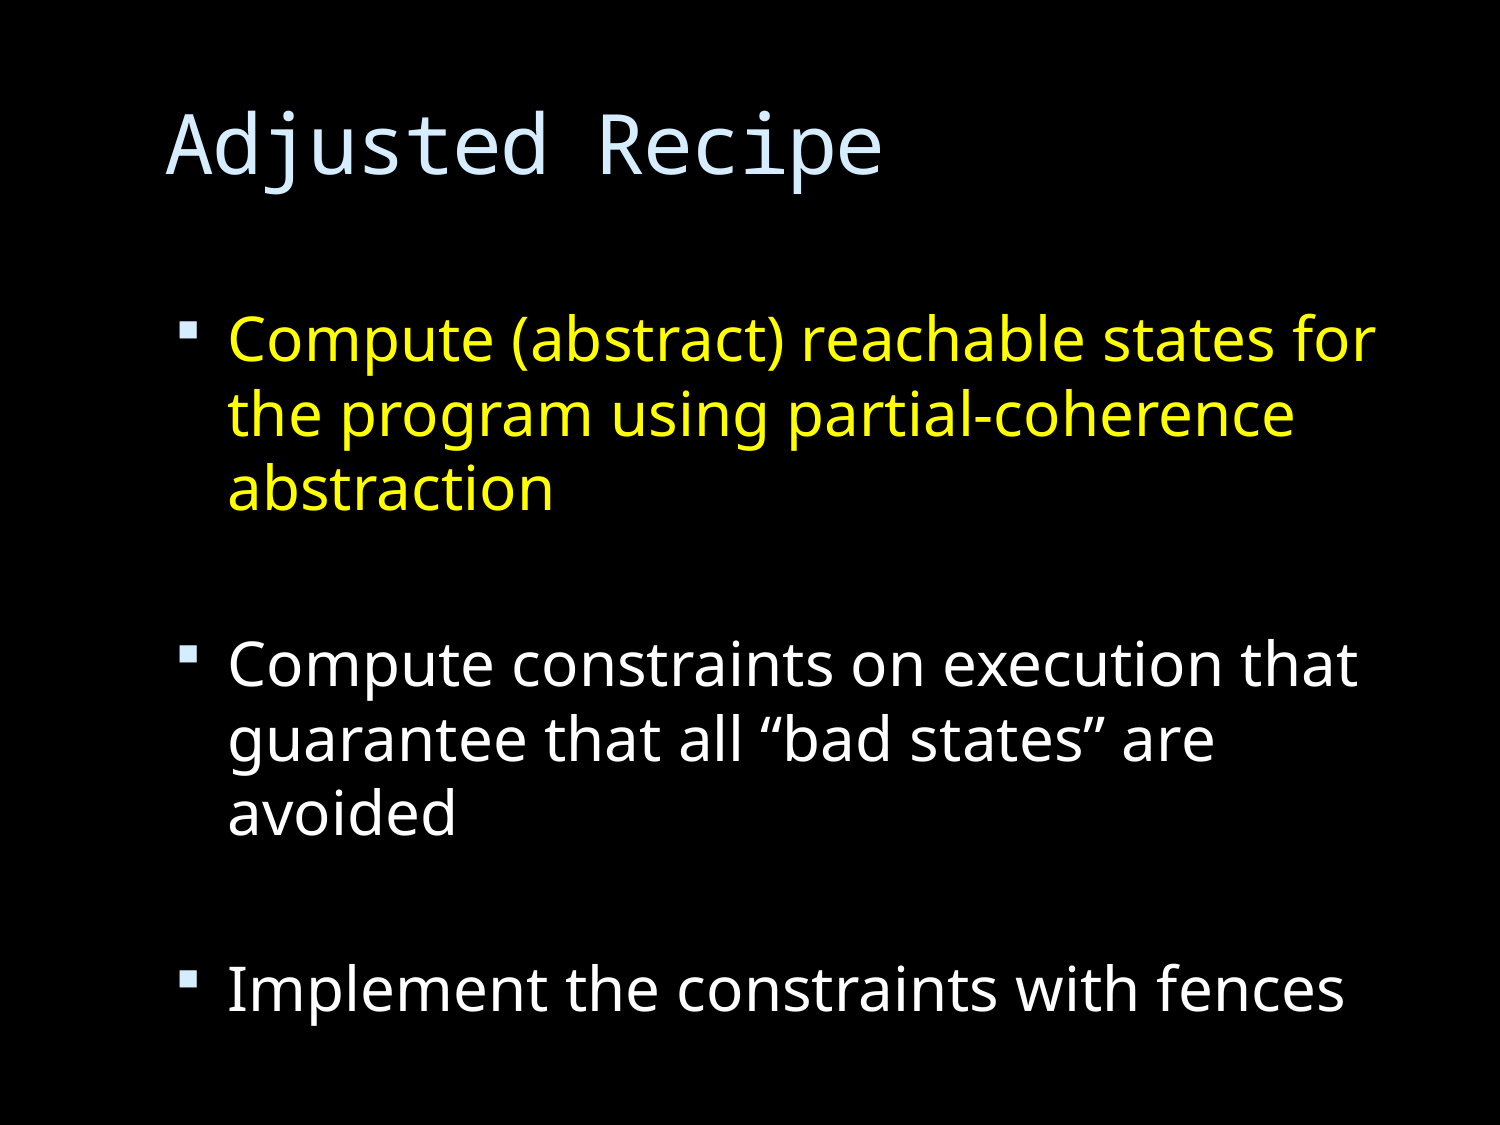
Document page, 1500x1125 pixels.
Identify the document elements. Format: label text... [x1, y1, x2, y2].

text_box Compute (abstract) reachable states for the program using partial-coherence abstraction Compute constraints on execution that guarantee that all “bad states” are avoided Implement the constraints with fences [149, 292, 1425, 1043]
title Adjusted Recipe [150, 83, 1425, 234]
